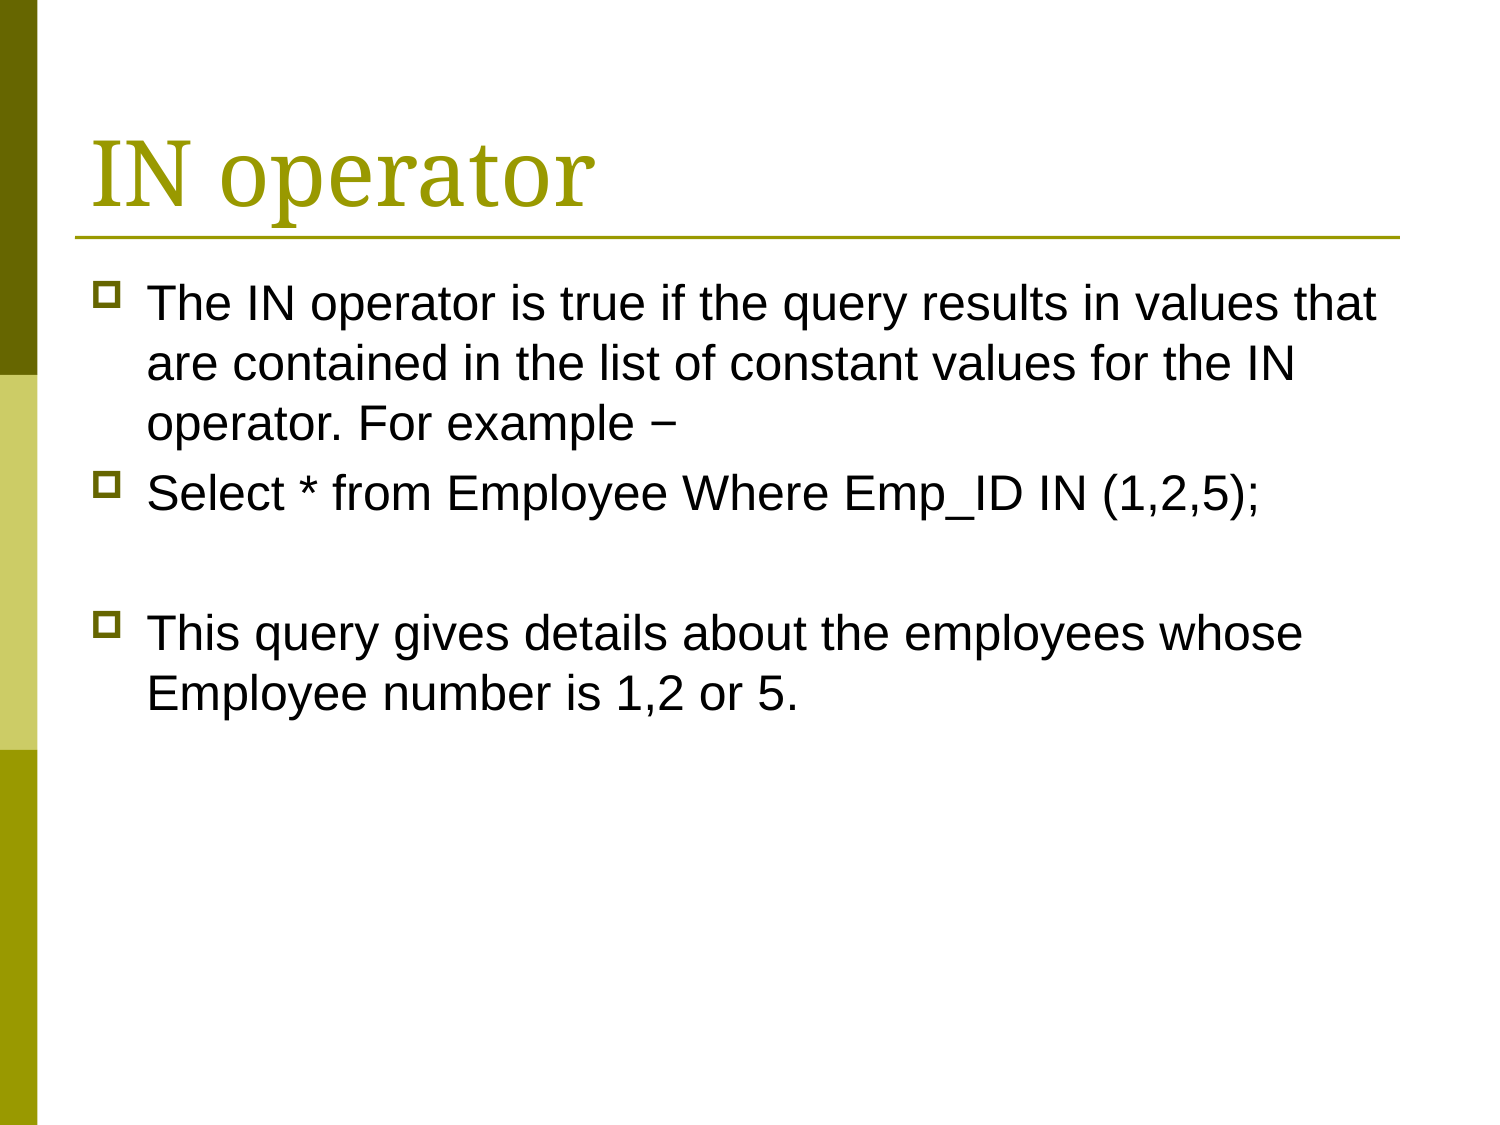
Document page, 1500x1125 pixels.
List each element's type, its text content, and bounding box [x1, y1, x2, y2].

list The IN operator is true if the query results in values that are contained in the list of constant values for the IN operator. For example − Select * from Employee Where Emp_ID IN (1,2,5); This query gives details about the employees whose Employee number is 1,2 or 5. [74, 262, 1426, 1006]
title IN operator [74, 45, 1426, 233]
